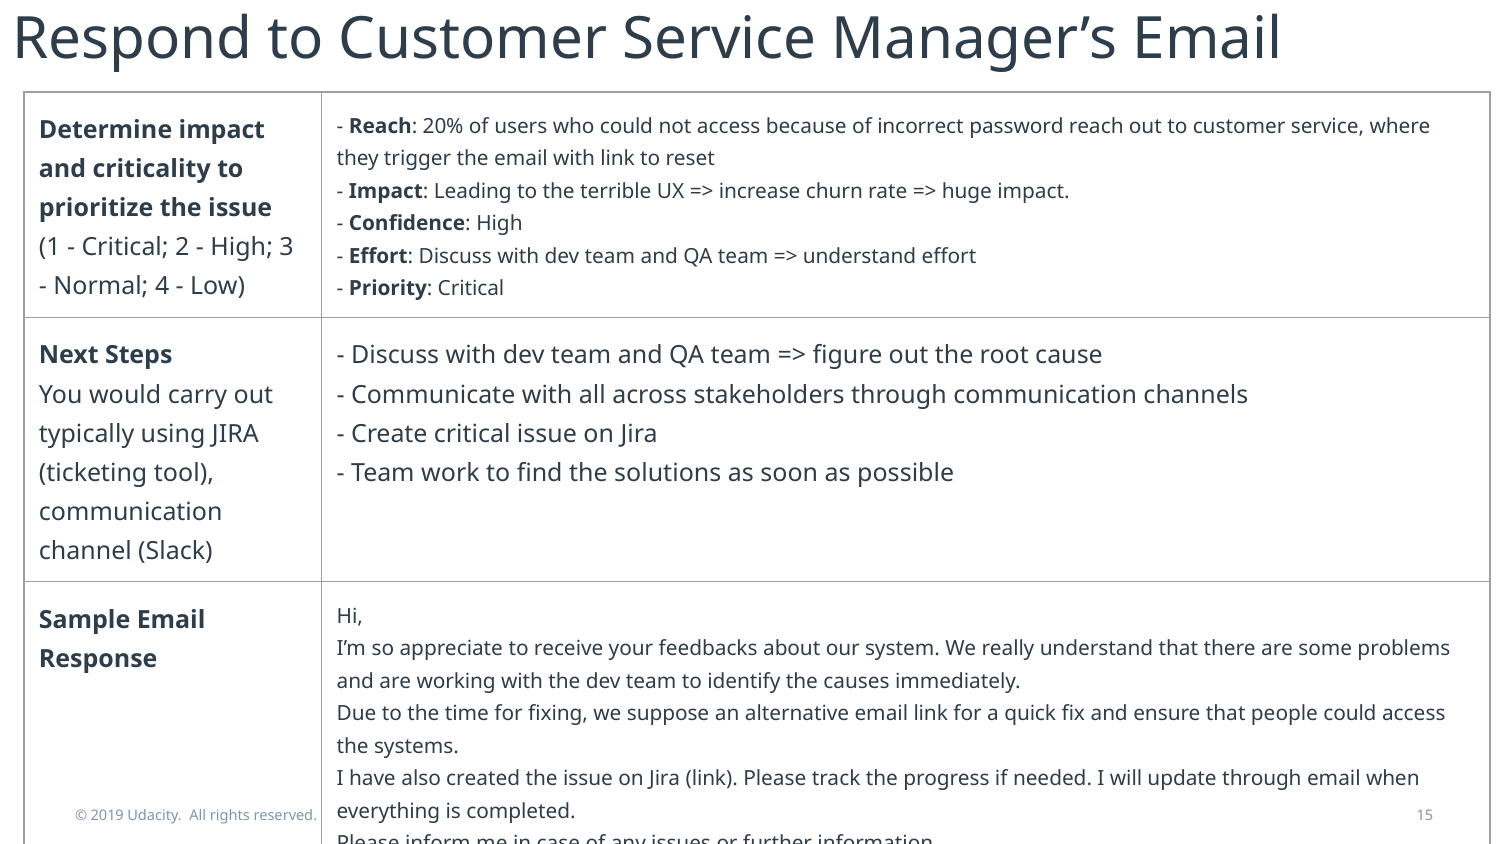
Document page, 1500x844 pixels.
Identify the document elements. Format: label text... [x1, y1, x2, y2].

text_box Respond to Customer Service Manager’s Email [12, 0, 1497, 98]
table_cell Sample Email Response [25, 582, 321, 844]
table_cell Hi, I’m so appreciate to receive your feedbacks about our system. We really understand that there are some problems and are working with the dev team to identify the causes immediately. Due to the time for fixing, we suppose an alternative email link for a quick fix and ensure that people could access the systems. I have also created the issue on Jira (link). Please track the progress if needed. I will update through email when everything is completed. Please inform me in case of any issues or further information. Regards, Bich Pham [322, 582, 1489, 844]
table_cell - Discuss with dev team and QA team => figure out the root cause - Communicate with all across stakeholders through communication channels - Create critical issue on Jira - Team work to find the solutions as soon as possible [322, 318, 1489, 581]
table_cell Next Steps You would carry out typically using JIRA (ticketing tool), communication channel (Slack) [25, 318, 321, 581]
table_header - Reach: 20% of users who could not access because of incorrect password reach out to customer service, where they trigger the email with link to reset - Impact: Leading to the terrible UX => increase churn rate => huge impact. - Confidence: High - Effort: Discuss with dev team and QA team => understand effort - Priority: Critical [322, 98, 1489, 317]
table_header Determine impact and criticality to prioritize the issue (1 - Critical; 2 - High; 3 - Normal; 4 - Low) [25, 98, 321, 317]
